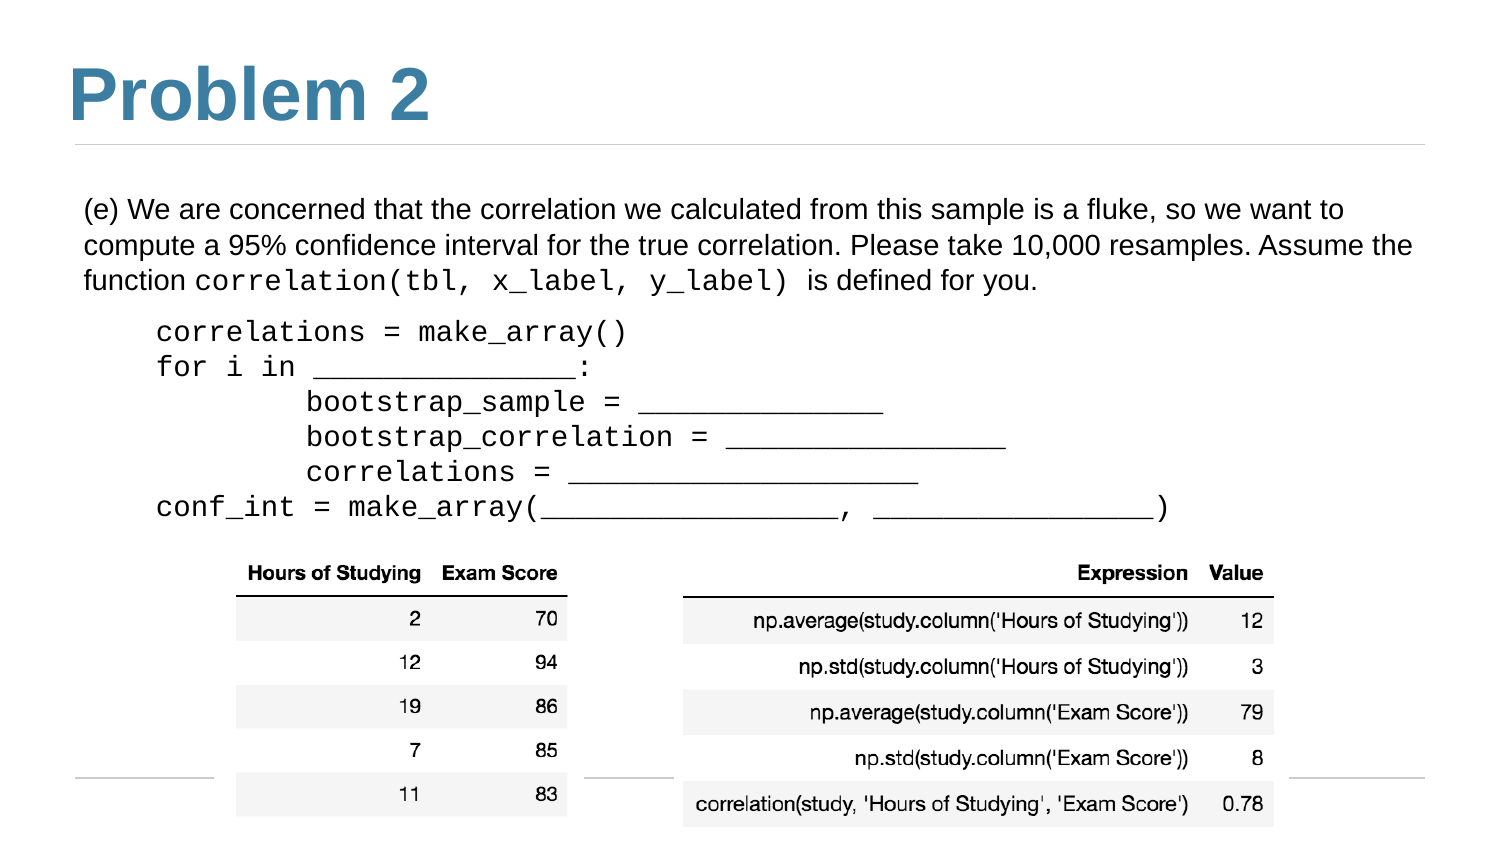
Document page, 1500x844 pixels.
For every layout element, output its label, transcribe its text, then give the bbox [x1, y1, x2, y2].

title Problem 2 [53, 30, 1390, 125]
text_box correlations = make_array() for i in _______________: bootstrap_sample = ______________ bootstrap_correlation = ________________ correlations = ____________________ conf_int = make_array(_________________, ________________) [140, 297, 1332, 790]
picture [674, 555, 1289, 839]
text_box (e) We are concerned that the correlation we calculated from this sample is a fluke, so we want to compute a 95% confidence interval for the true correlation. Please take 10,000 resamples. Assume the function correlation(tbl, x_label, y_label) is defined for you. [68, 175, 1455, 668]
picture [214, 549, 584, 844]
